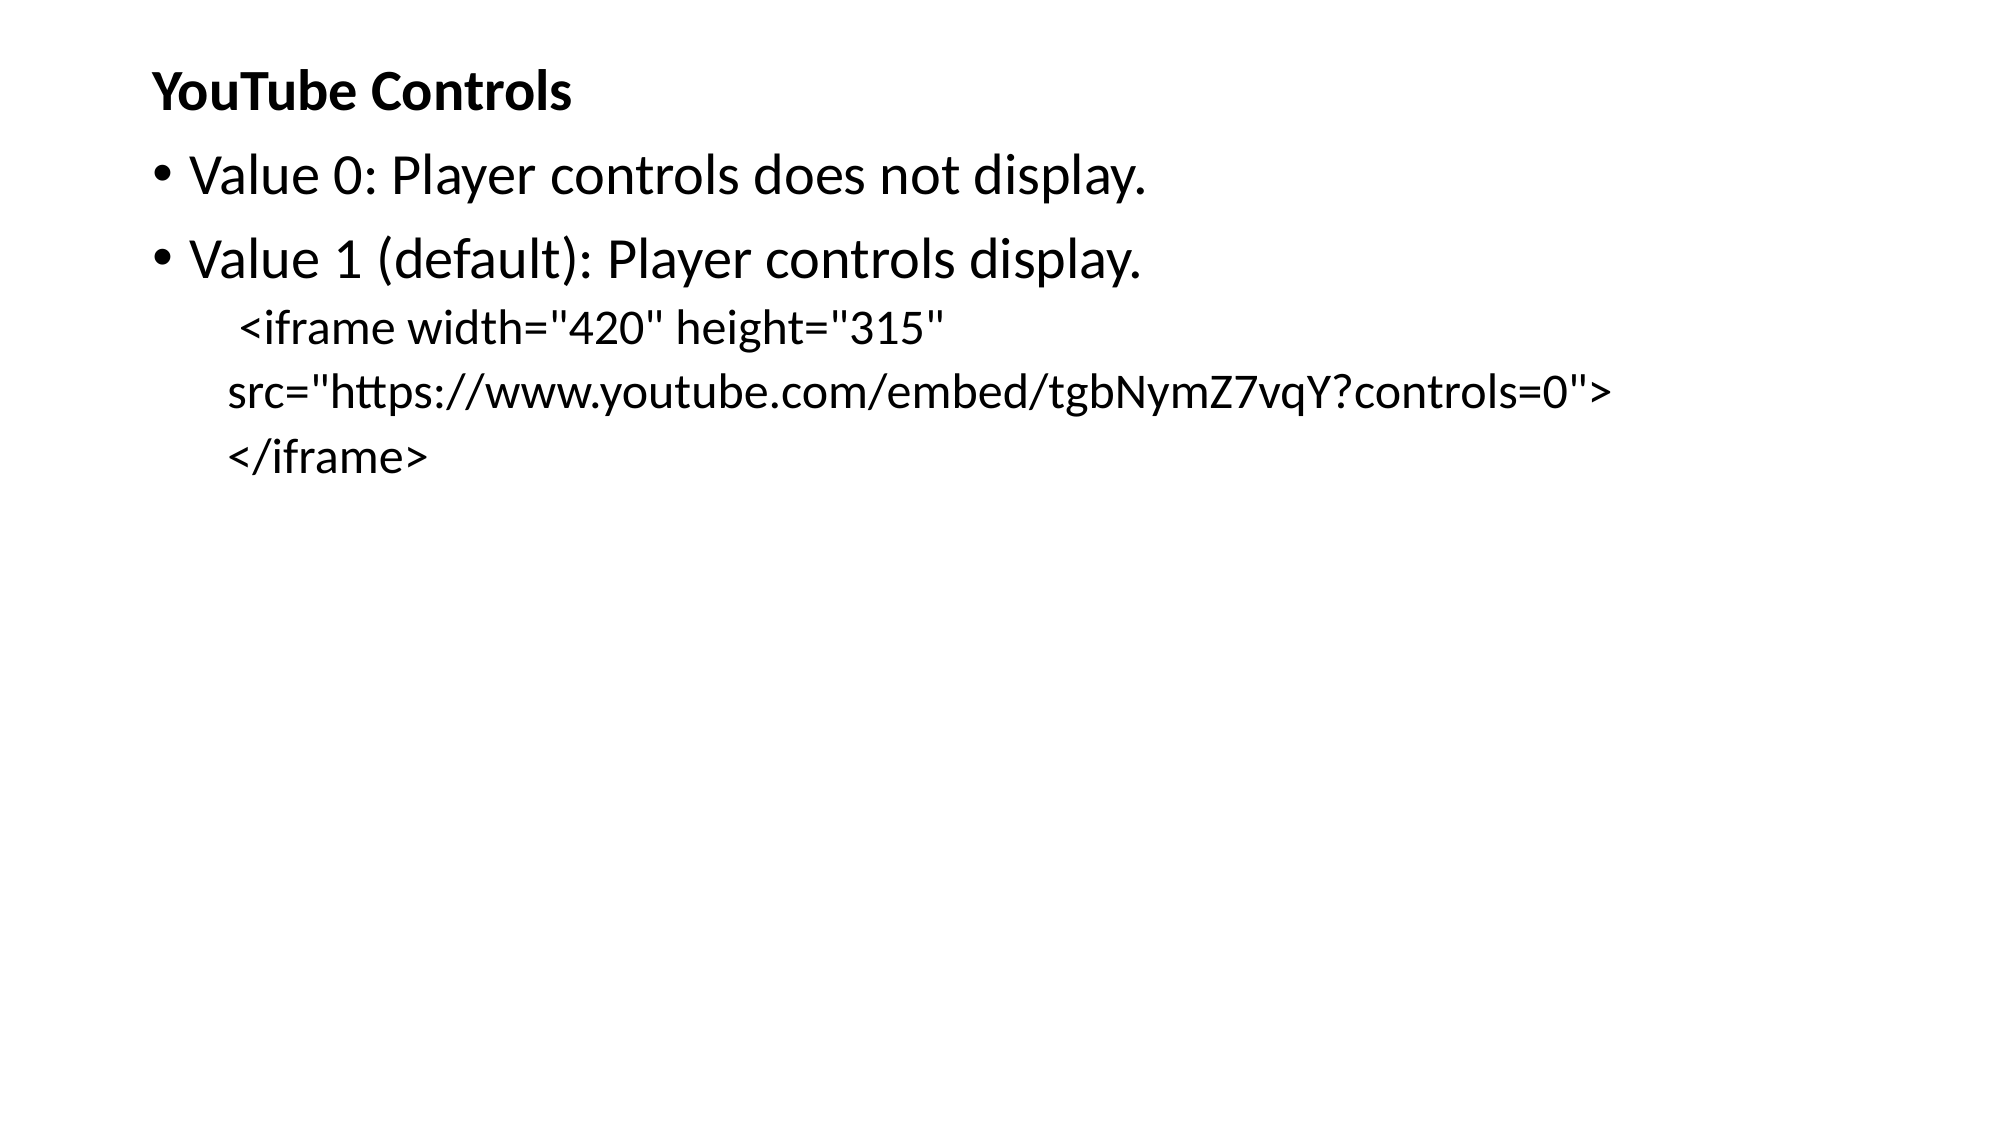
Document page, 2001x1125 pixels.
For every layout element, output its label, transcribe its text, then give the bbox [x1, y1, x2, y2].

list YouTube Controls Value 0: Player controls does not display. Value 1 (default): Player controls display. <iframe width="420" height="315" src="https://www.youtube.com/embed/tgbNymZ7vqY?controls=0"> </iframe> [137, 52, 1983, 1014]
